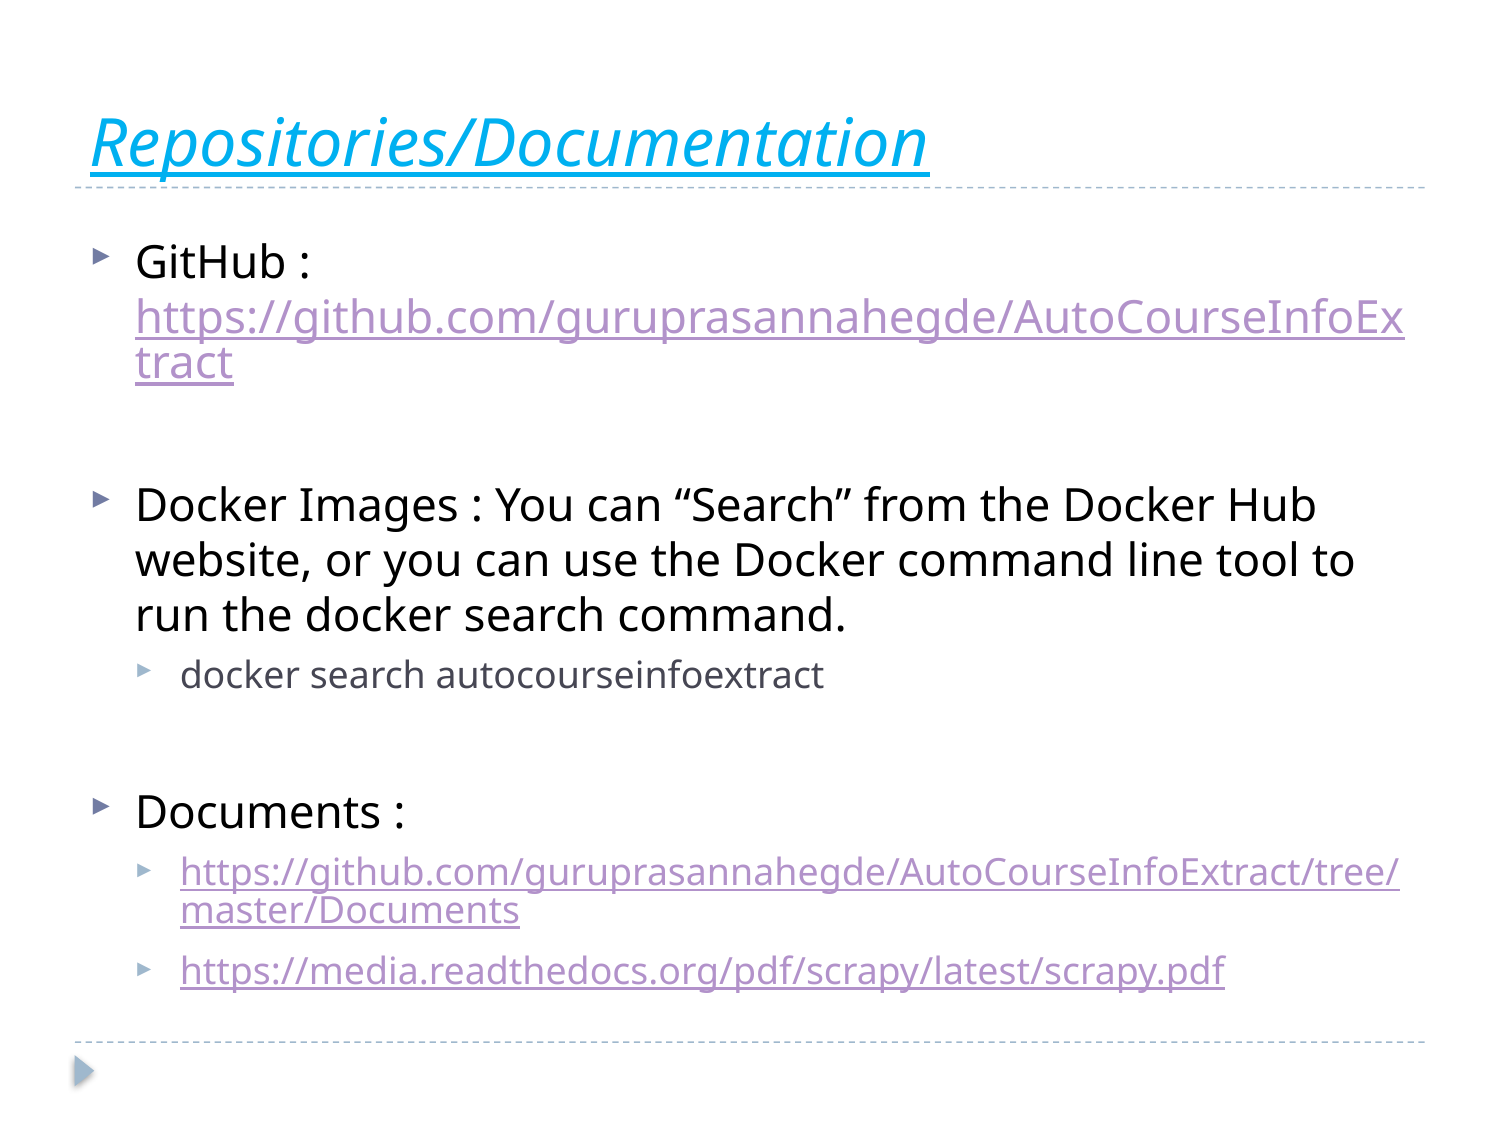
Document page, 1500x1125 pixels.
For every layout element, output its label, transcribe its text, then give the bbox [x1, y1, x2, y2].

title Repositories/Documentation [75, 45, 1425, 188]
list GitHub : https://github.com/guruprasannahegde/AutoCourseInfoExtract Docker Images : You can “Search” from the Docker Hub website, or you can use the Docker command line tool to run the docker search command. docker search autocourseinfoextract Documents : https://github.com/guruprasannahegde/AutoCourseInfoExtract/tree/master/Documents https://media.readthedocs.org/pdf/scrapy/latest/scrapy.pdf [75, 224, 1425, 1005]
